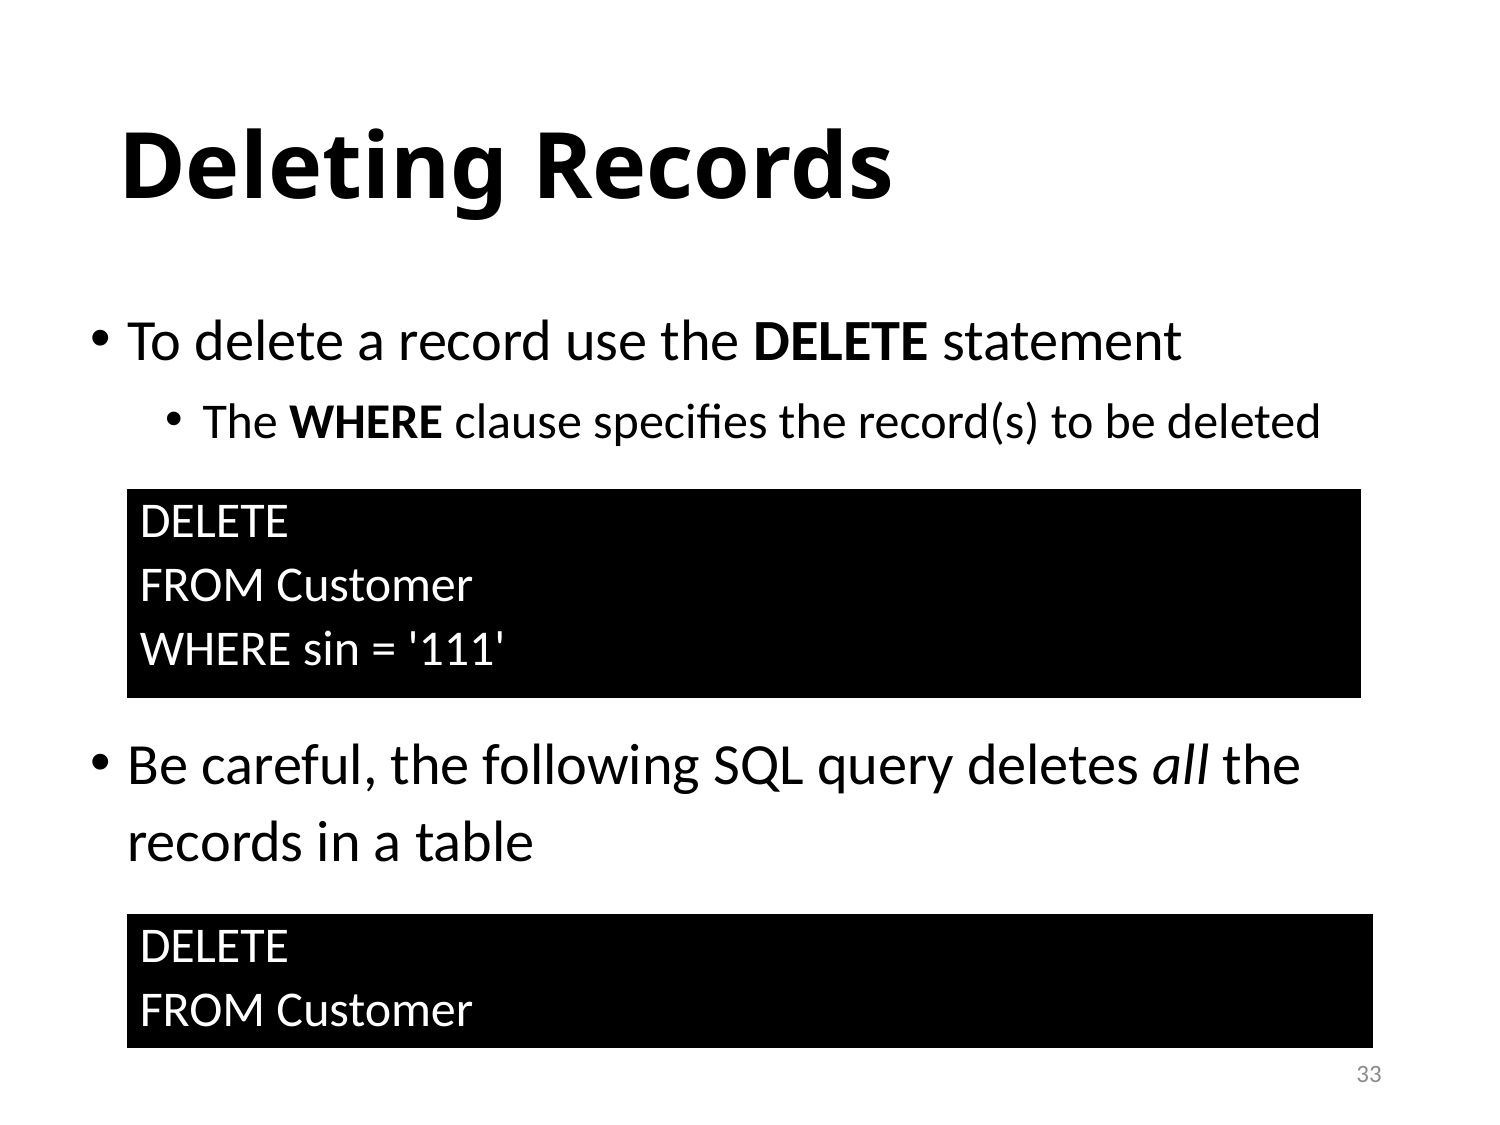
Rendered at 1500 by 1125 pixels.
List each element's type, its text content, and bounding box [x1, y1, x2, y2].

text_box DELETE FROM Customer WHERE sin = '111' [123, 486, 1364, 701]
text_box DELETE FROM Customer [123, 911, 1377, 1051]
list To delete a record use the DELETE statement The WHERE clause specifies the record(s) to be deleted Be careful, the following SQL query deletes all the records in a table [75, 287, 1450, 956]
slide_number 33 [1059, 1042, 1397, 1103]
title Deleting Records [103, 59, 1397, 278]
